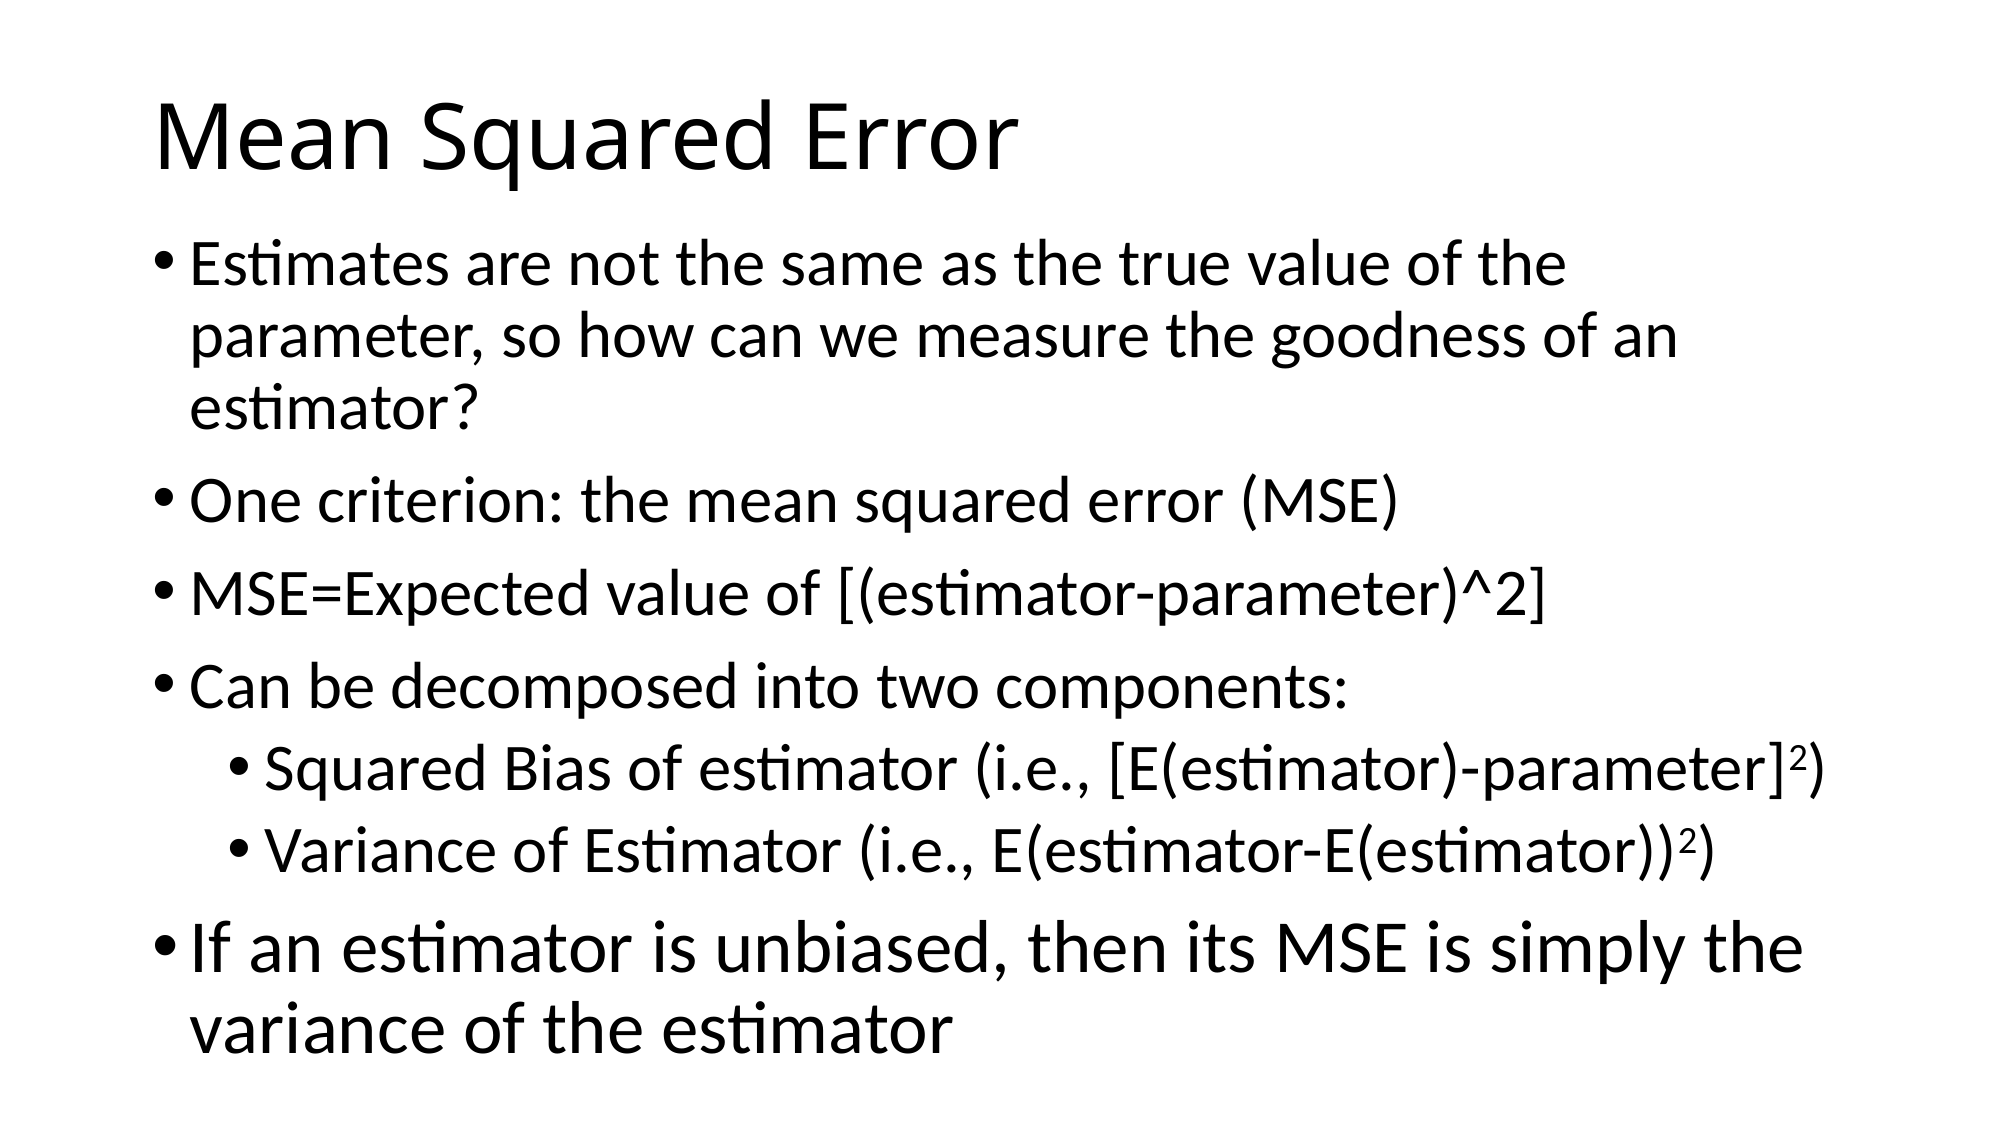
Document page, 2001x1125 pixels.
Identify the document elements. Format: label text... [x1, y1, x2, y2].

title Mean Squared Error [137, 59, 1863, 220]
list Estimates are not the same as the true value of the parameter, so how can we measure the goodness of an estimator? One criterion: the mean squared error (MSE) MSE=Expected value of [(estimator-parameter)^2] Can be decomposed into two components: Squared Bias of estimator (i.e., [E(estimator)-parameter]2) Variance of Estimator (i.e., E(estimator-E(estimator))2) If an estimator is unbiased, then its MSE is simply the variance of the estimator [137, 220, 1863, 1105]
